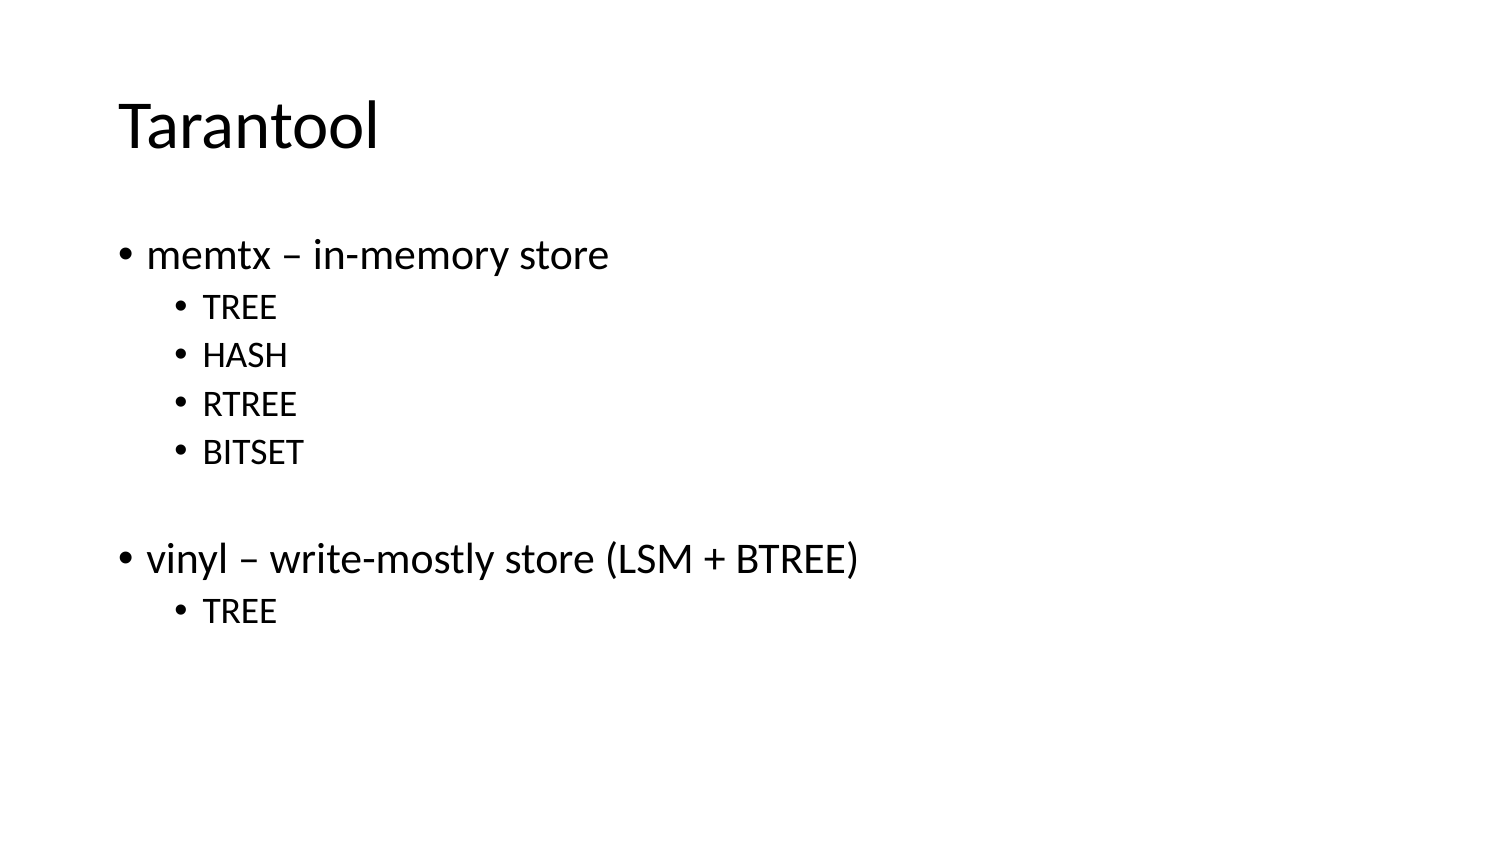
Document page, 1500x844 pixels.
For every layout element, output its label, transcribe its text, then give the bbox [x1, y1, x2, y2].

list memtx – in-memory store TREE HASH RTREE BITSET vinyl – write-mostly store (LSM + BTREE) TREE [103, 224, 1397, 760]
title Tarantool [103, 44, 1397, 208]
